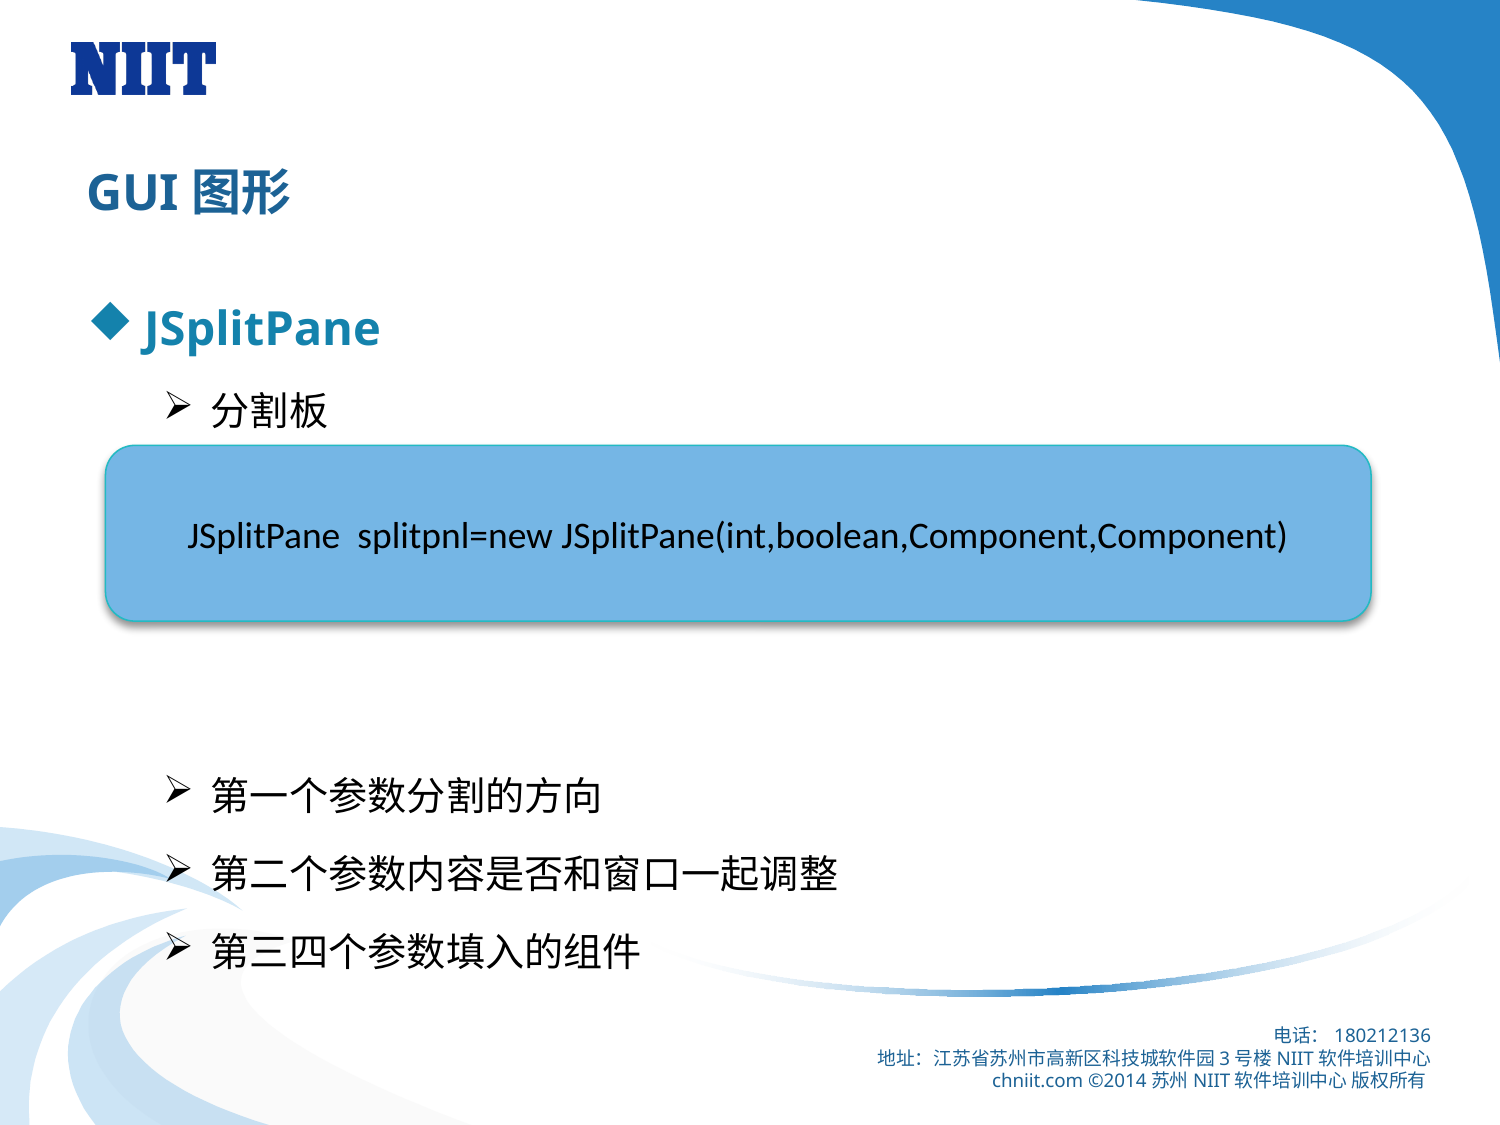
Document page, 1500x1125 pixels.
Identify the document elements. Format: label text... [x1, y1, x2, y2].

list JSplitPane 分割板 第一个参数分割的方向 第二个参数内容是否和窗口一起调整 第三四个参数填入的组件 [72, 291, 1425, 983]
title GUI图形 [71, 131, 1422, 250]
text_box JSplitPane splitpnl=new JSplitPane(int,boolean,Component,Component) [104, 444, 1372, 622]
picture [71, 42, 216, 95]
